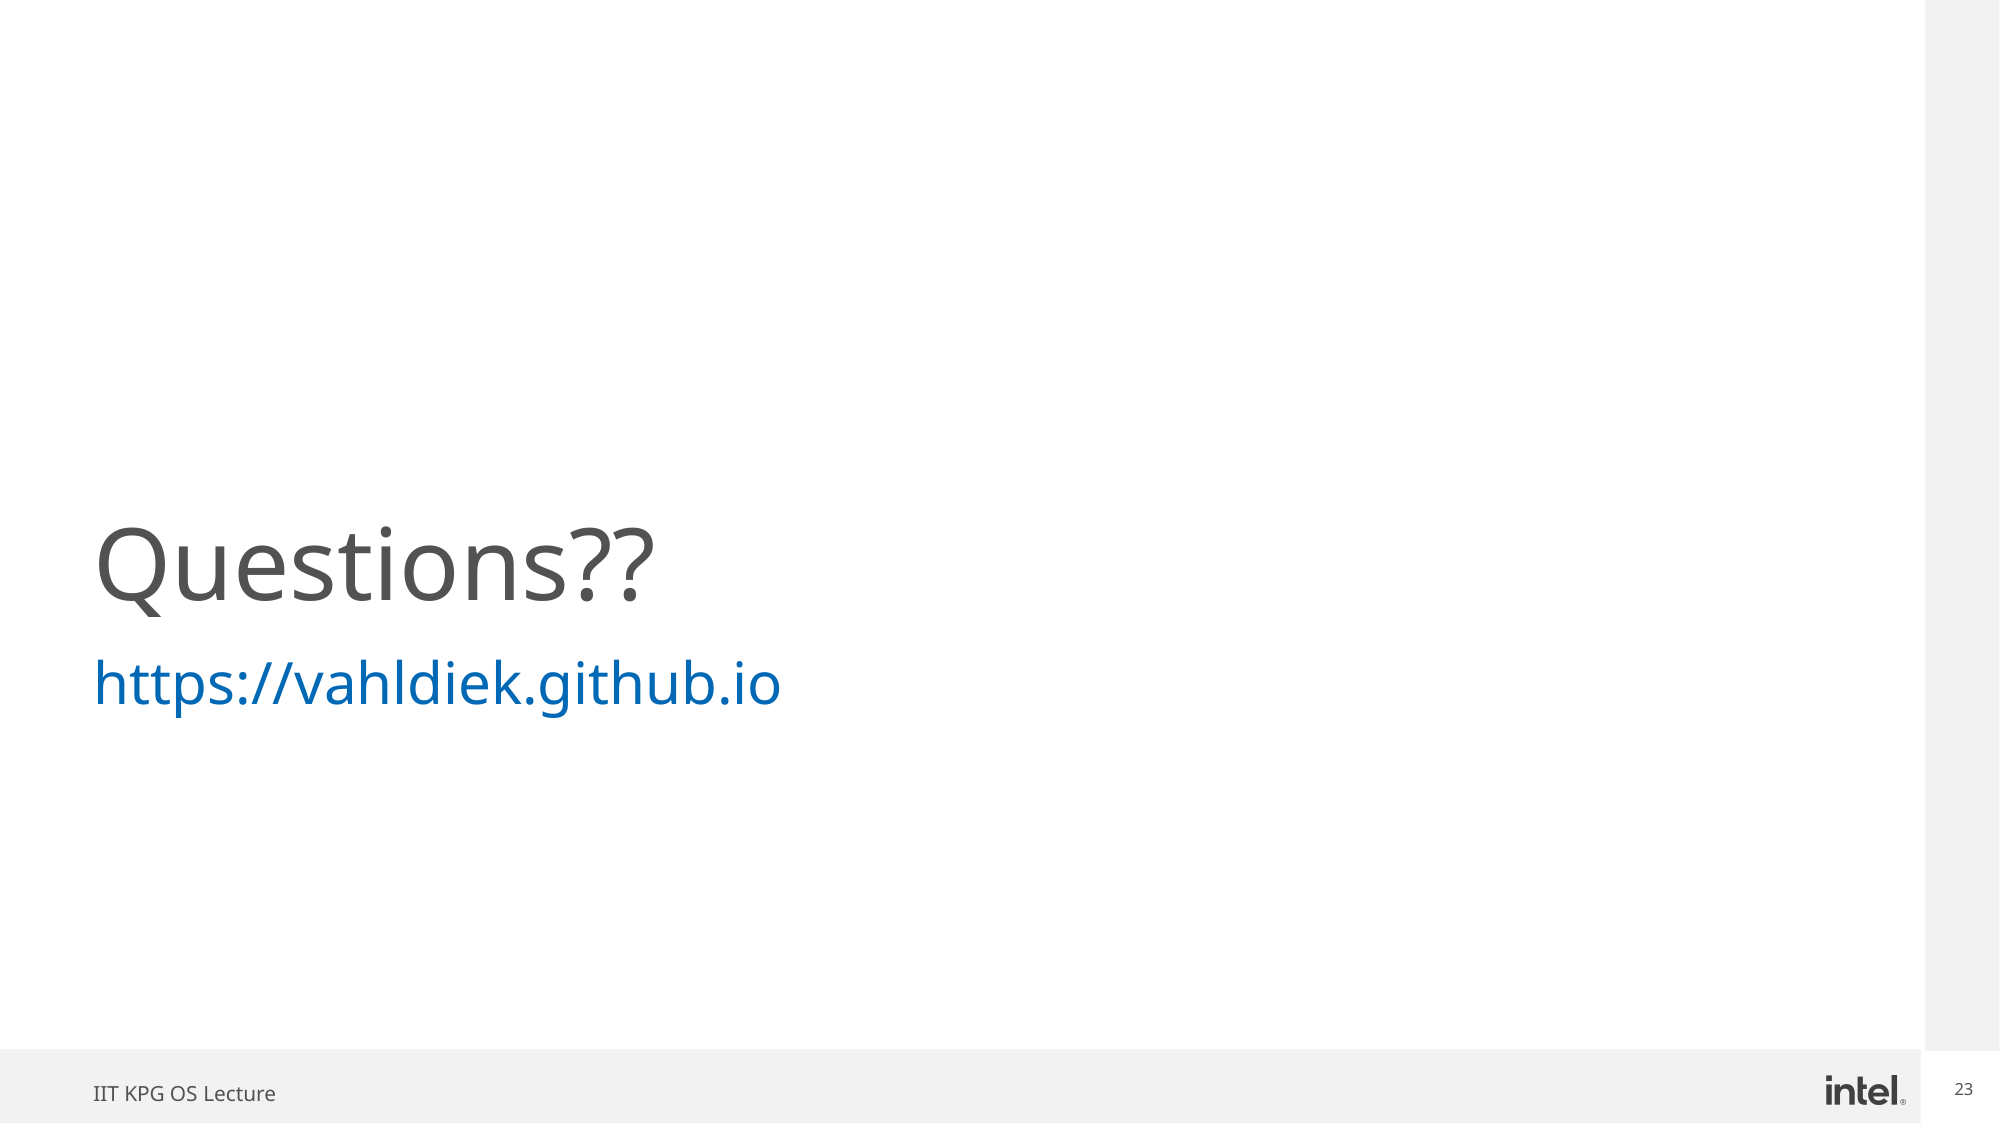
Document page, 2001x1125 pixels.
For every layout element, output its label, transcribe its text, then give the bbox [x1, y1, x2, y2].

title Questions?? [93, 350, 1901, 623]
picture [1826, 1075, 1906, 1105]
list https://vahldiek.github.io [93, 645, 1903, 719]
